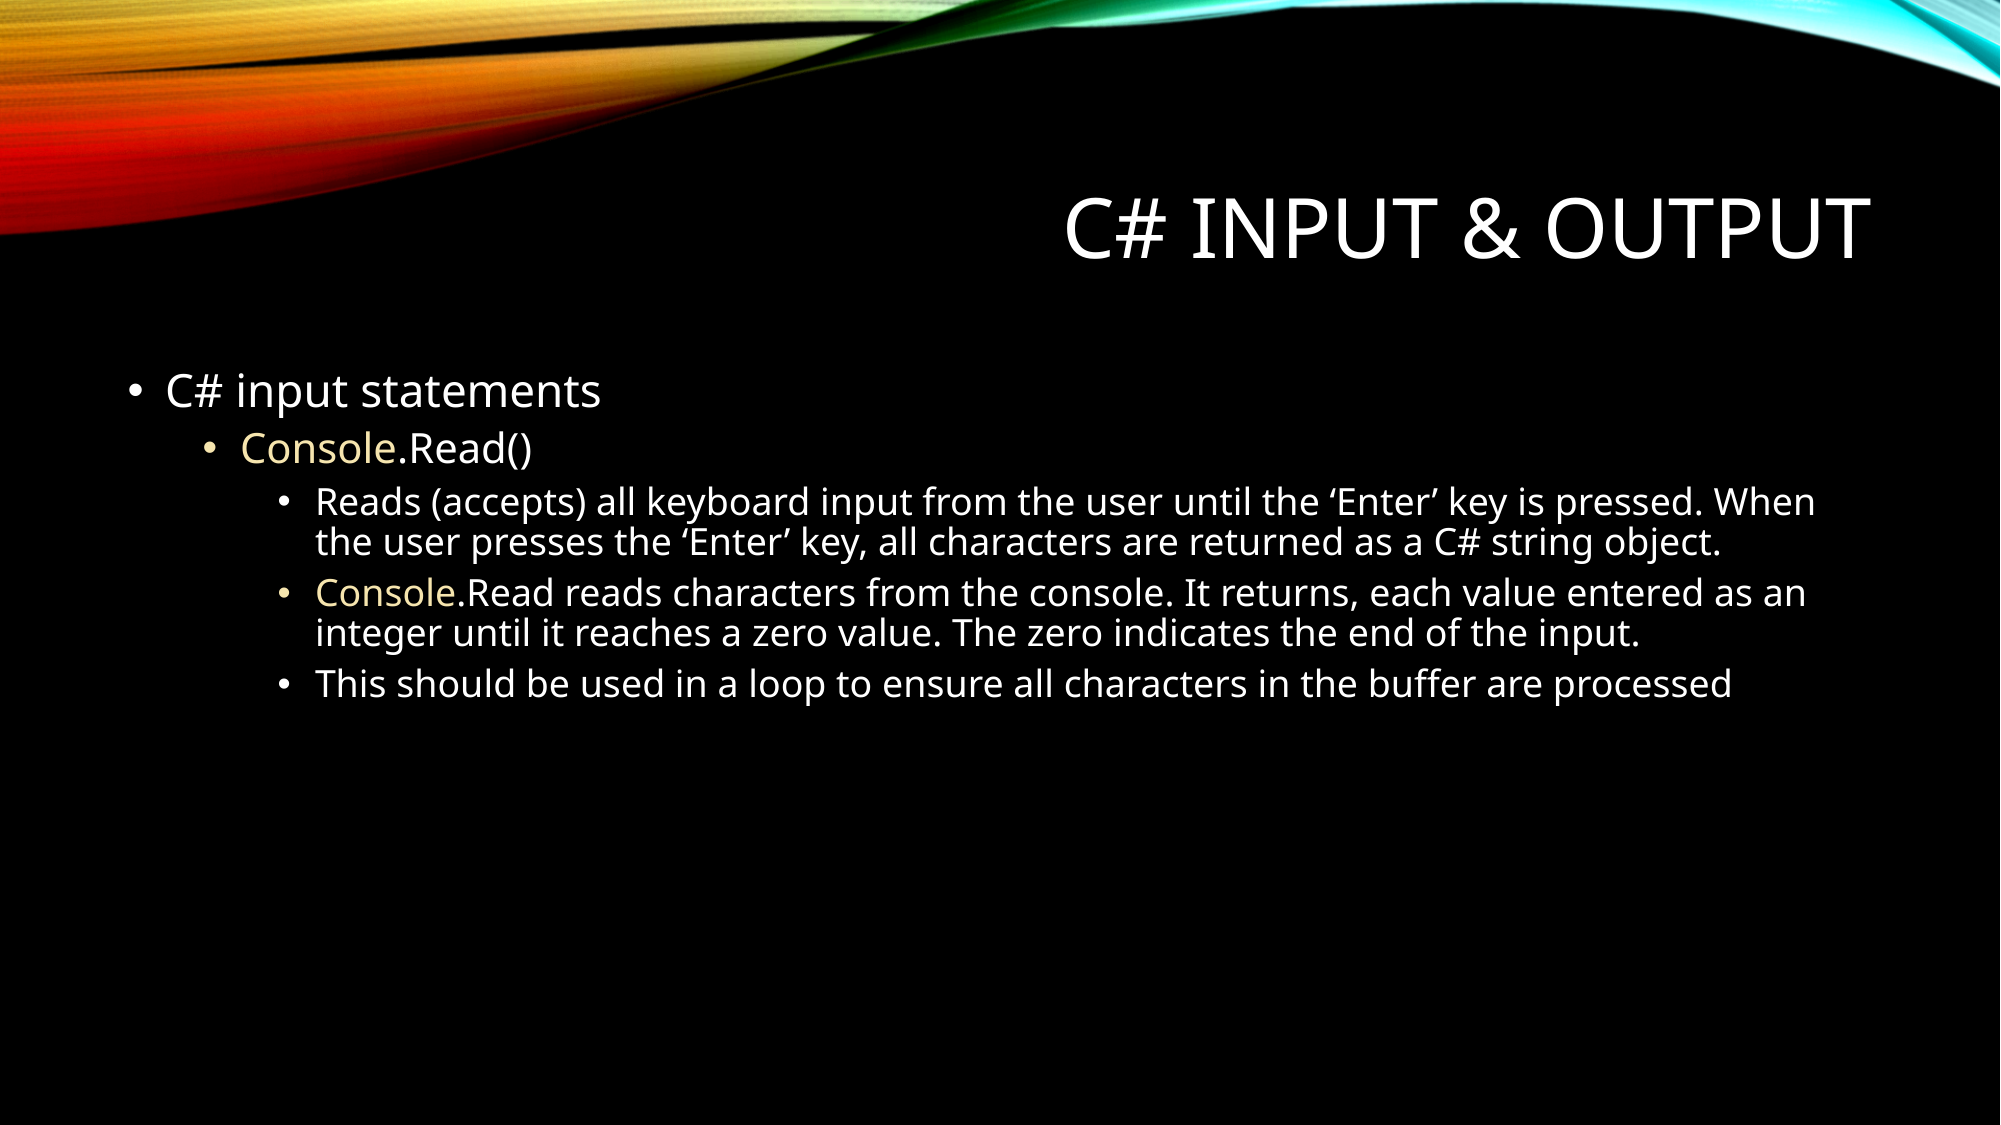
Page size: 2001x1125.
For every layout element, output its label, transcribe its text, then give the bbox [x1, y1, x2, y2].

list C# input statements Console.Read() Reads (accepts) all keyboard input from the user until the ‘Enter’ key is pressed. When the user presses the ‘Enter’ key, all characters are returned as a C# string object. Console.Read reads characters from the console. It returns, each value entered as an integer until it reaches a zero value. The zero indicates the end of the input. This should be used in a loop to ensure all characters in the buffer are processed [112, 360, 1888, 1021]
picture [0, 0, 2000, 237]
title C# Input & Output [474, 125, 1888, 338]
